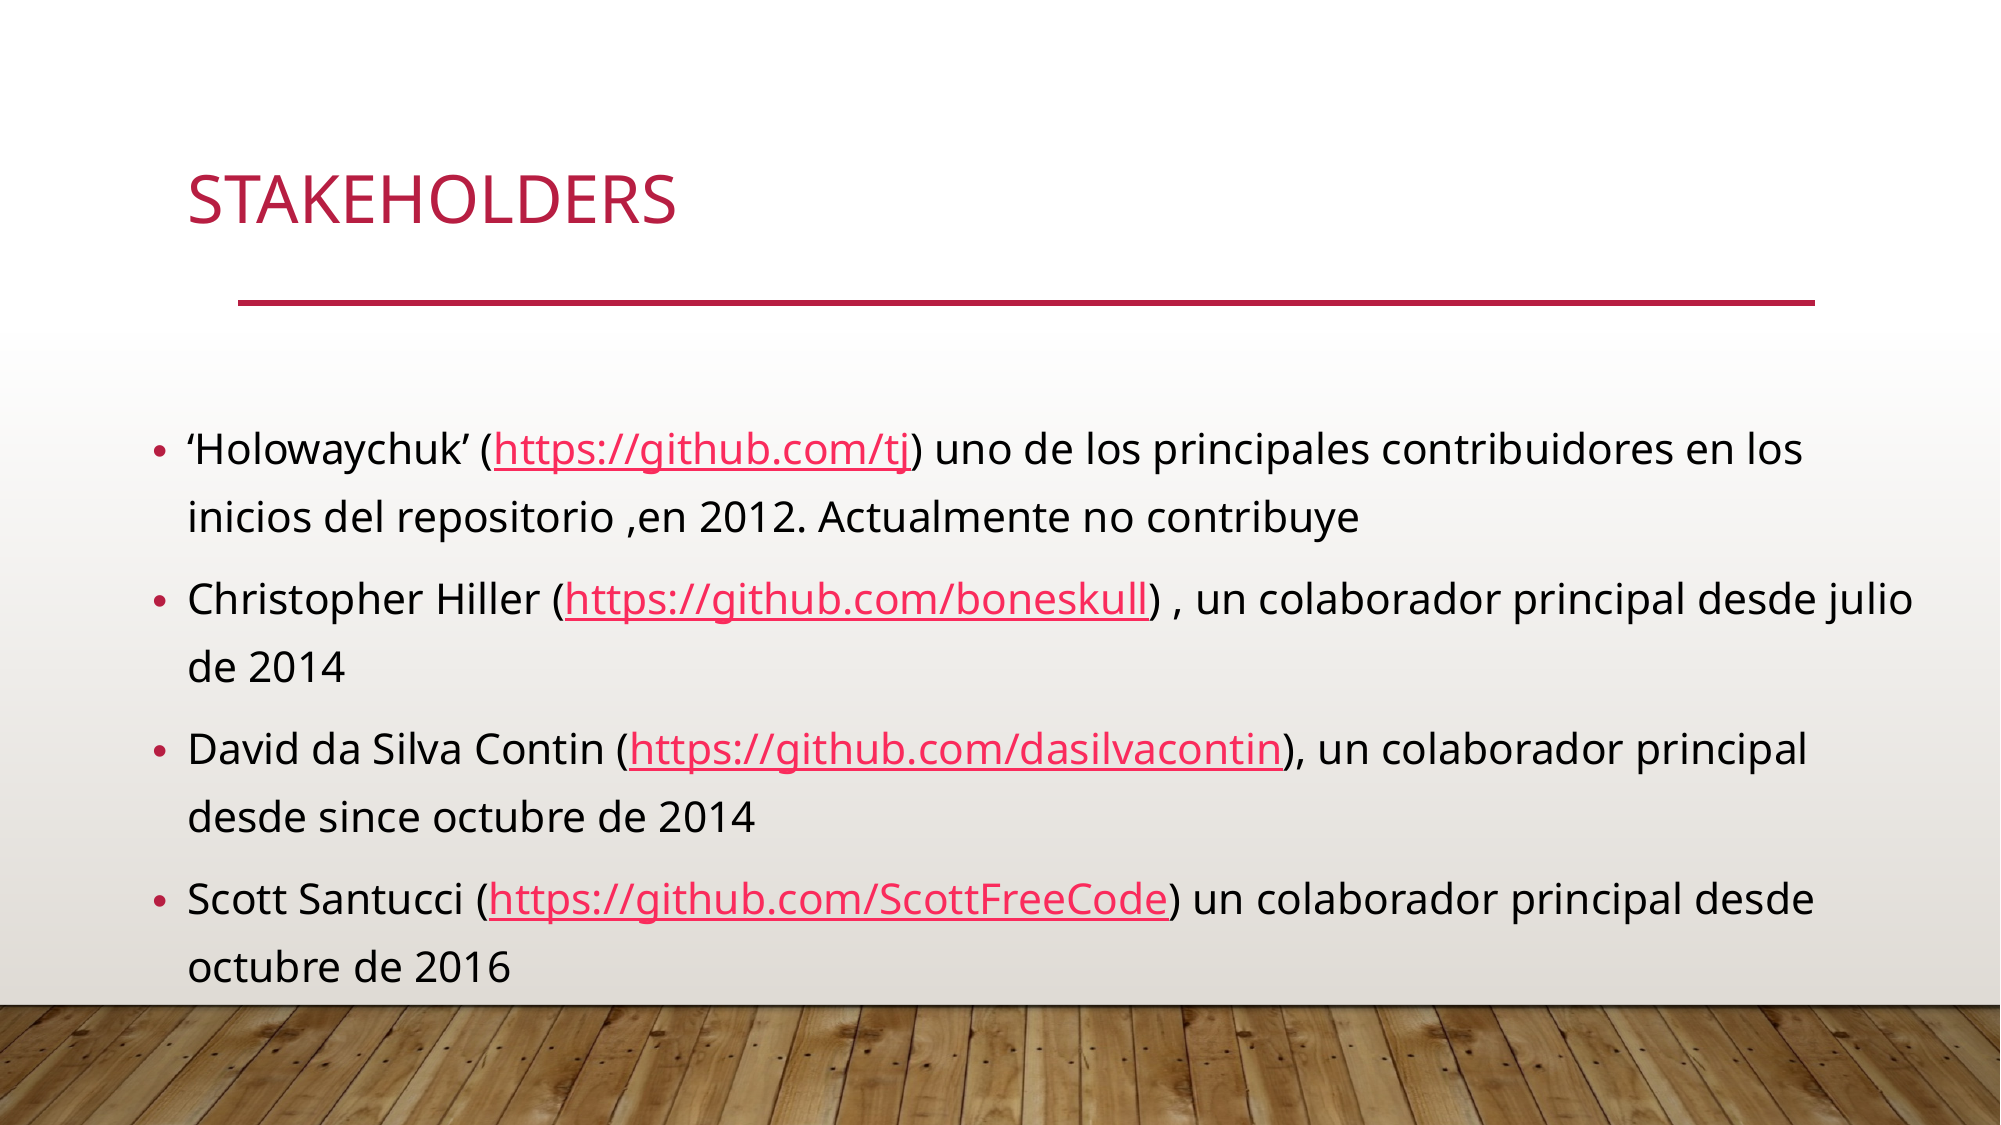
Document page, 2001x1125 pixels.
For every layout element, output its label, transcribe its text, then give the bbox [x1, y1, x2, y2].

picture [0, 1005, 2000, 1125]
title Stakeholders [137, 158, 711, 253]
list ‘Holowaychuk’ (https://github.com/tj) uno de los principales contribuidores en los inicios del repositorio ,en 2012. Actualmente no contribuye Christopher Hiller (https://github.com/boneskull) , un colaborador principal desde julio de 2014 David da Silva Contin (https://github.com/dasilvacontin), un colaborador principal desde since octubre de 2014 Scott Santucci (https://github.com/ScottFreeCode) un colaborador principal desde octubre de 2016 [137, 402, 1943, 1003]
